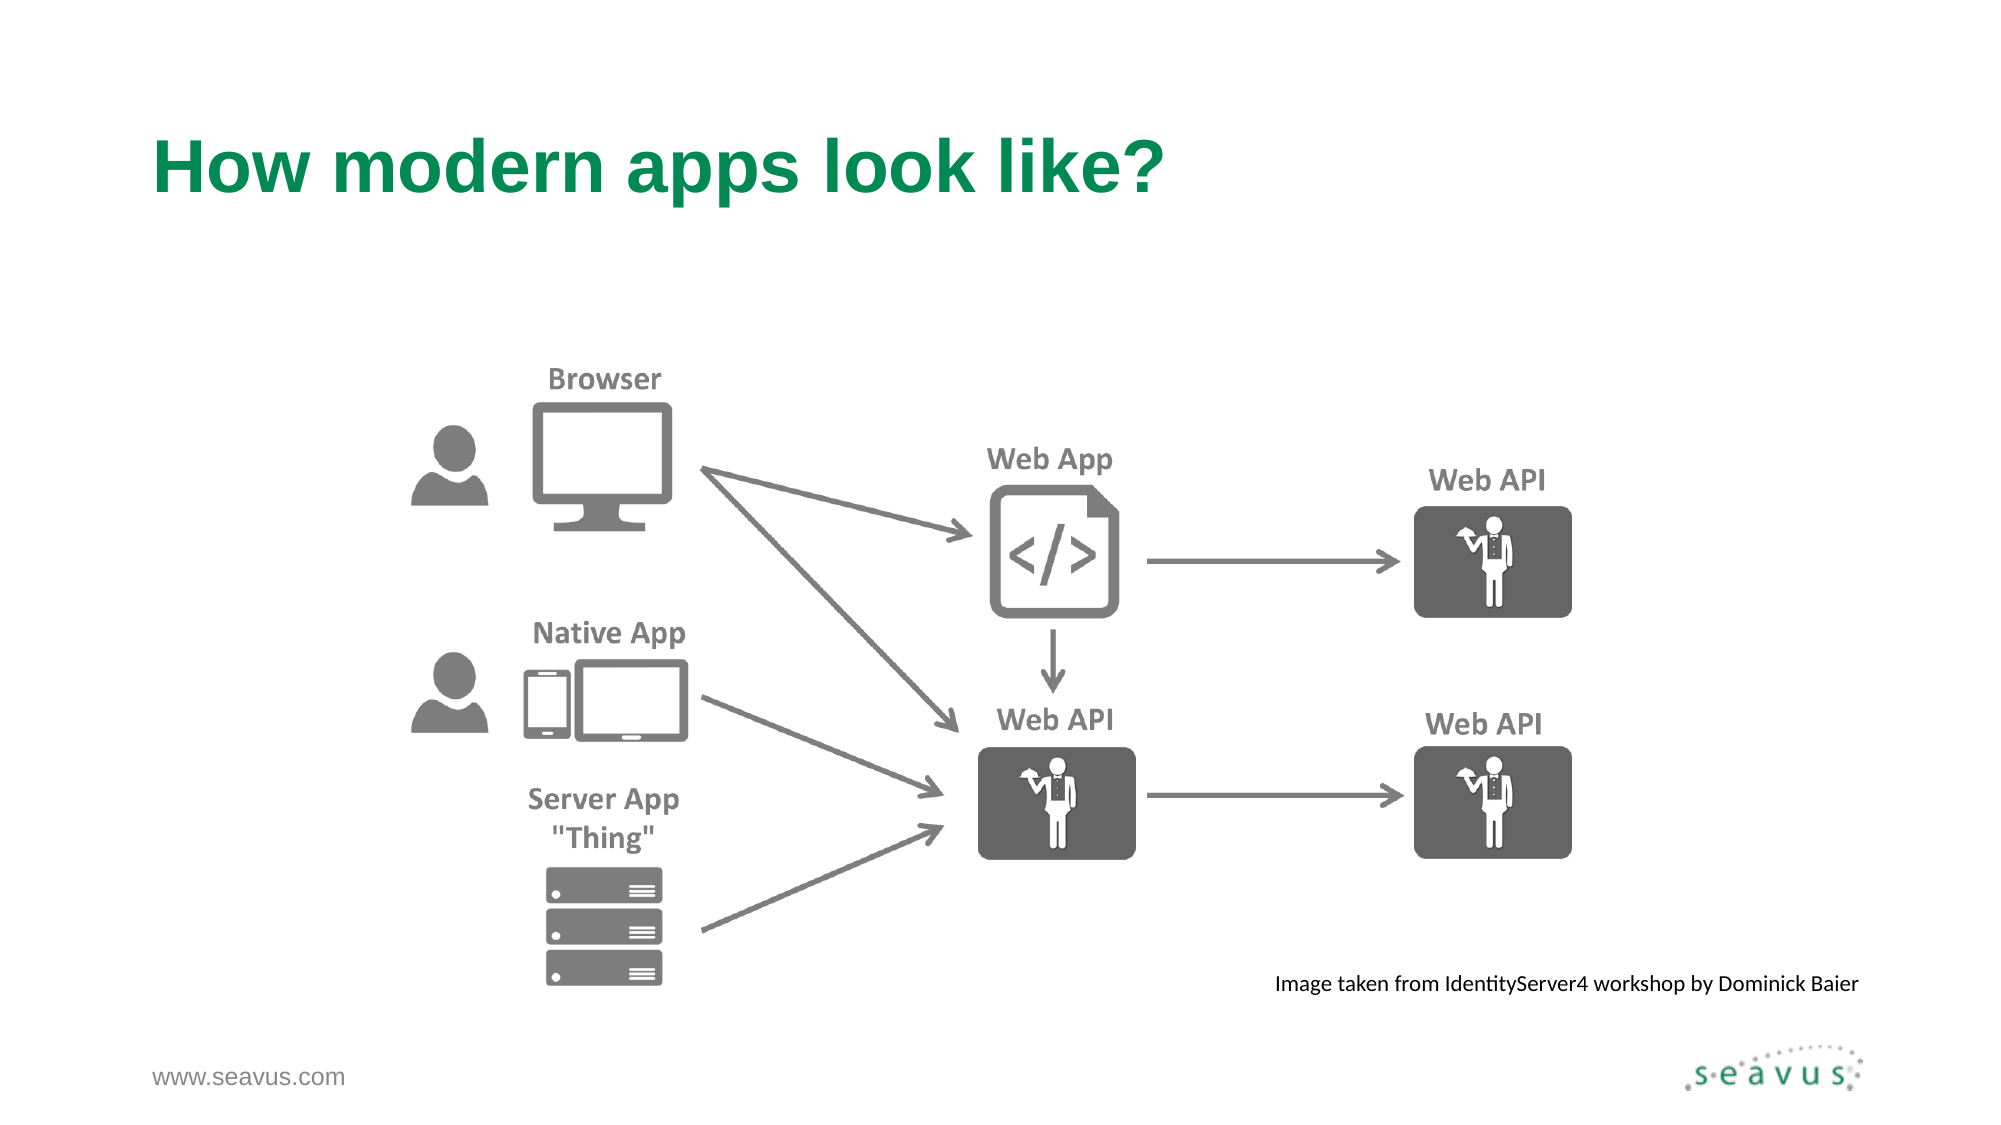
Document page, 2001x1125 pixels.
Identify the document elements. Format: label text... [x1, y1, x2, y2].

picture [1685, 1045, 1863, 1091]
text_box Image taken from IdentityServer4 workshop by Dominick Baier [1260, 961, 1875, 1004]
picture [392, 274, 1595, 999]
title How modern apps look like? [137, 59, 1863, 278]
